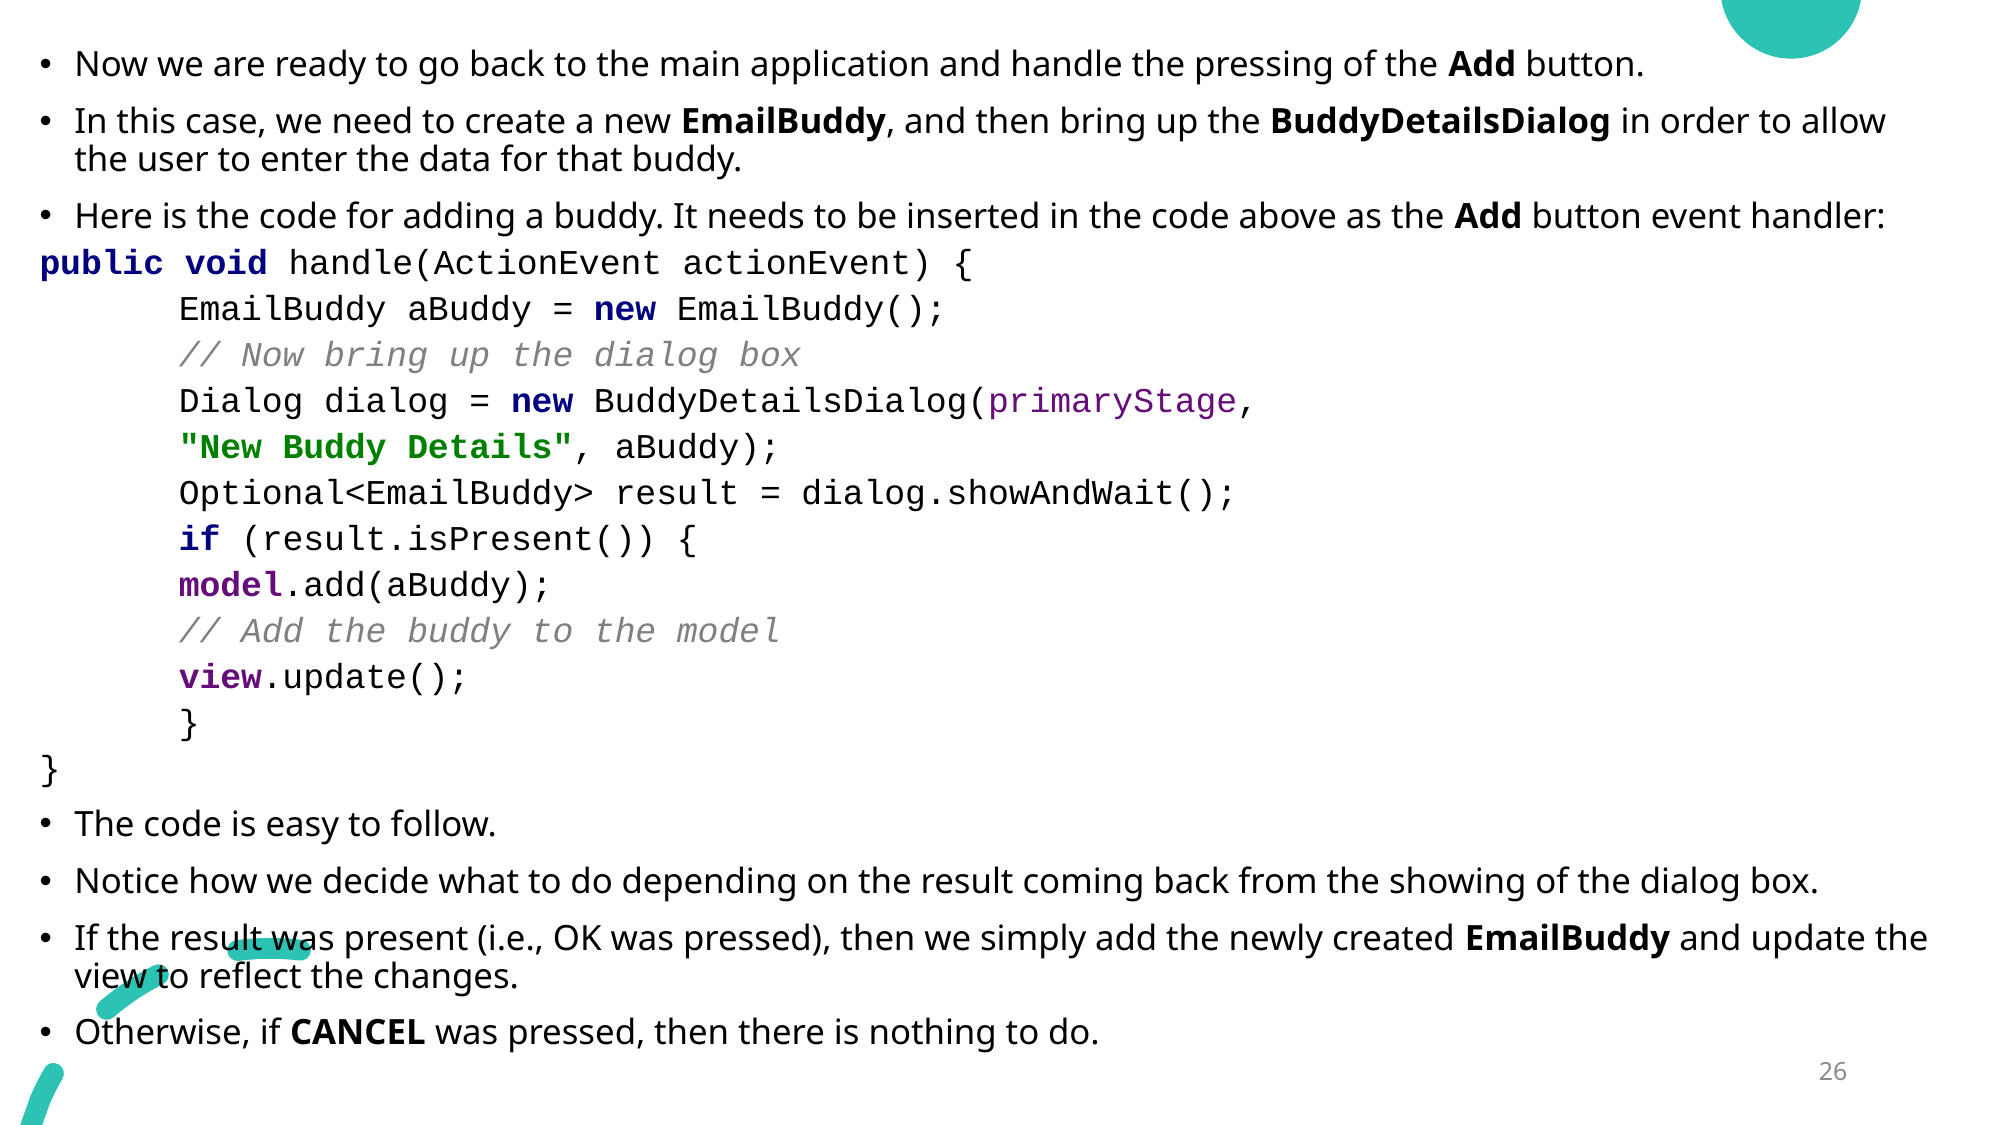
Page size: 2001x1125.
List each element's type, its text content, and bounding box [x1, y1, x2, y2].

slide_number 26 [1412, 1042, 1863, 1103]
list Now we are ready to go back to the main application and handle the pressing of the Add button. In this case, we need to create a new EmailBuddy, and then bring up the BuddyDetailsDialog in order to allow the user to enter the data for that buddy. Here is the code for adding a buddy. It needs to be inserted in the code above as the Add button event handler: public void handle(ActionEvent actionEvent) { EmailBuddy aBuddy = new EmailBuddy(); // Now bring up the dialog box Dialog dialog = new BuddyDetailsDialog(primaryStage, "New Buddy Details", aBuddy); Optional<EmailBuddy> result = dialog.showAndWait(); if (result.isPresent()) { model.add(aBuddy); // Add the buddy to the model view.update(); } } The code is easy to follow. Notice how we decide what to do depending on the result coming back from the showing of the dialog box. If the result was present (i.e., OK was pressed), then we simply add the newly created EmailBuddy and update the view to reflect the changes. Otherwise, if CANCEL was pressed, then there is nothing to do. [24, 39, 1954, 1080]
